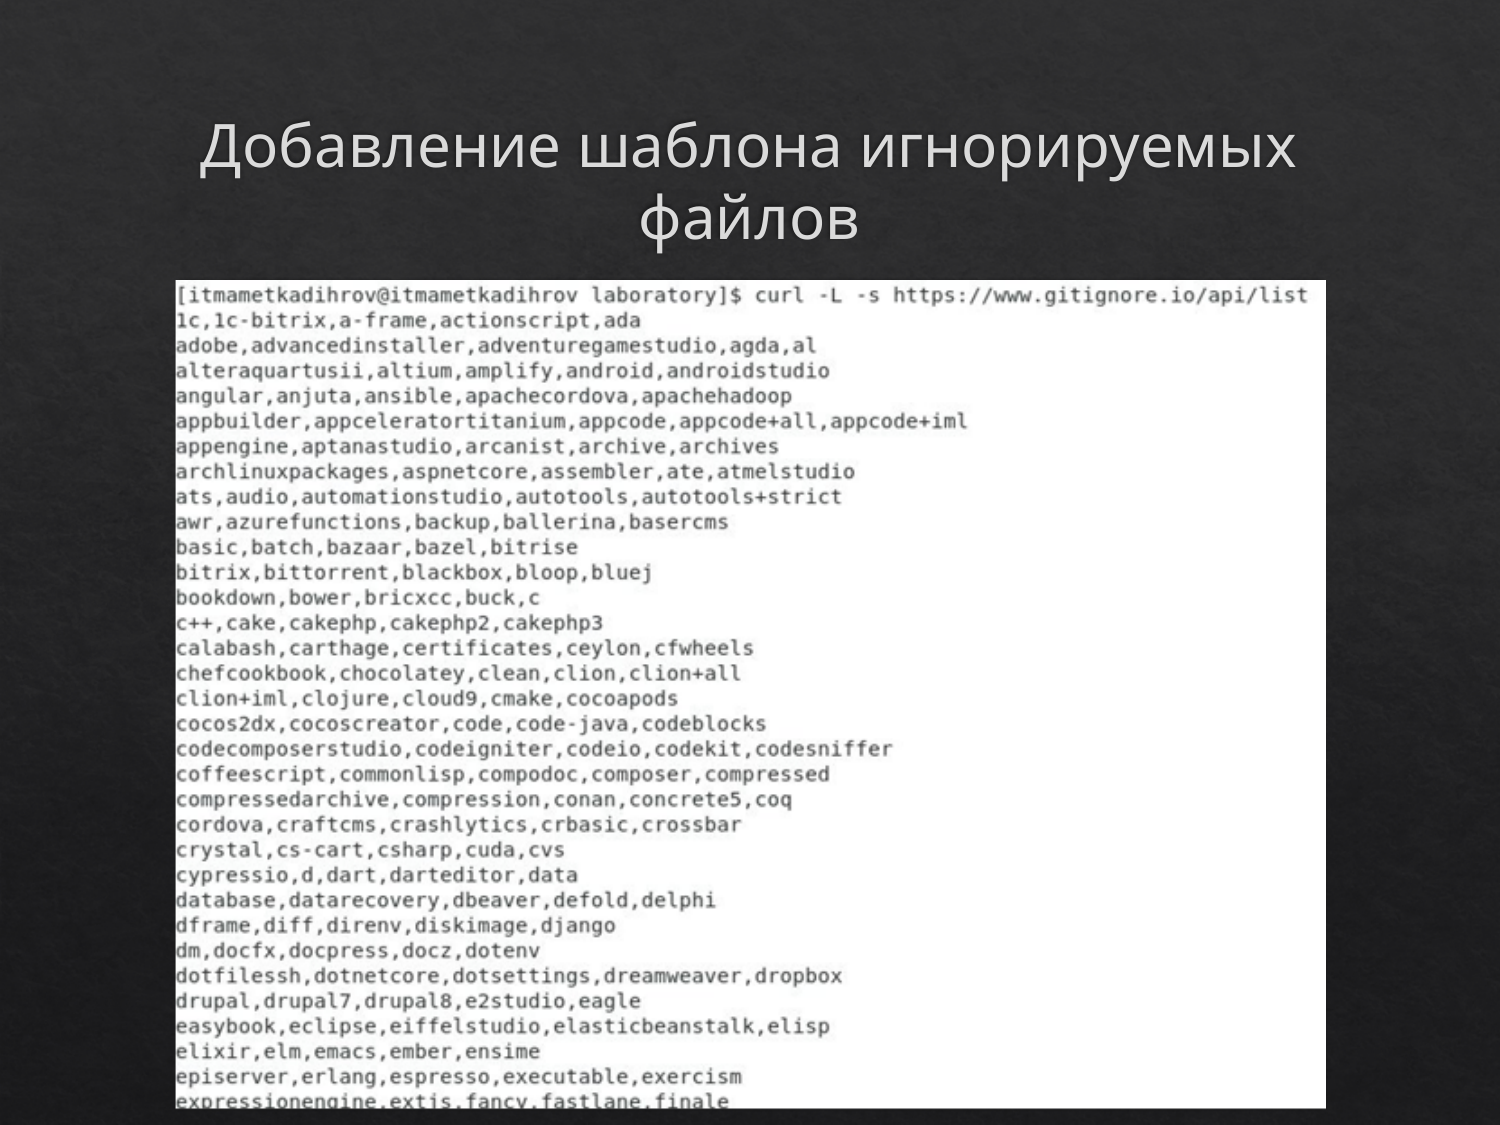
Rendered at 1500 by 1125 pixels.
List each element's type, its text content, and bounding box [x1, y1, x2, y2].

title Добавление шаблона игнорируемых файлов [112, 99, 1387, 260]
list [174, 280, 1326, 1111]
